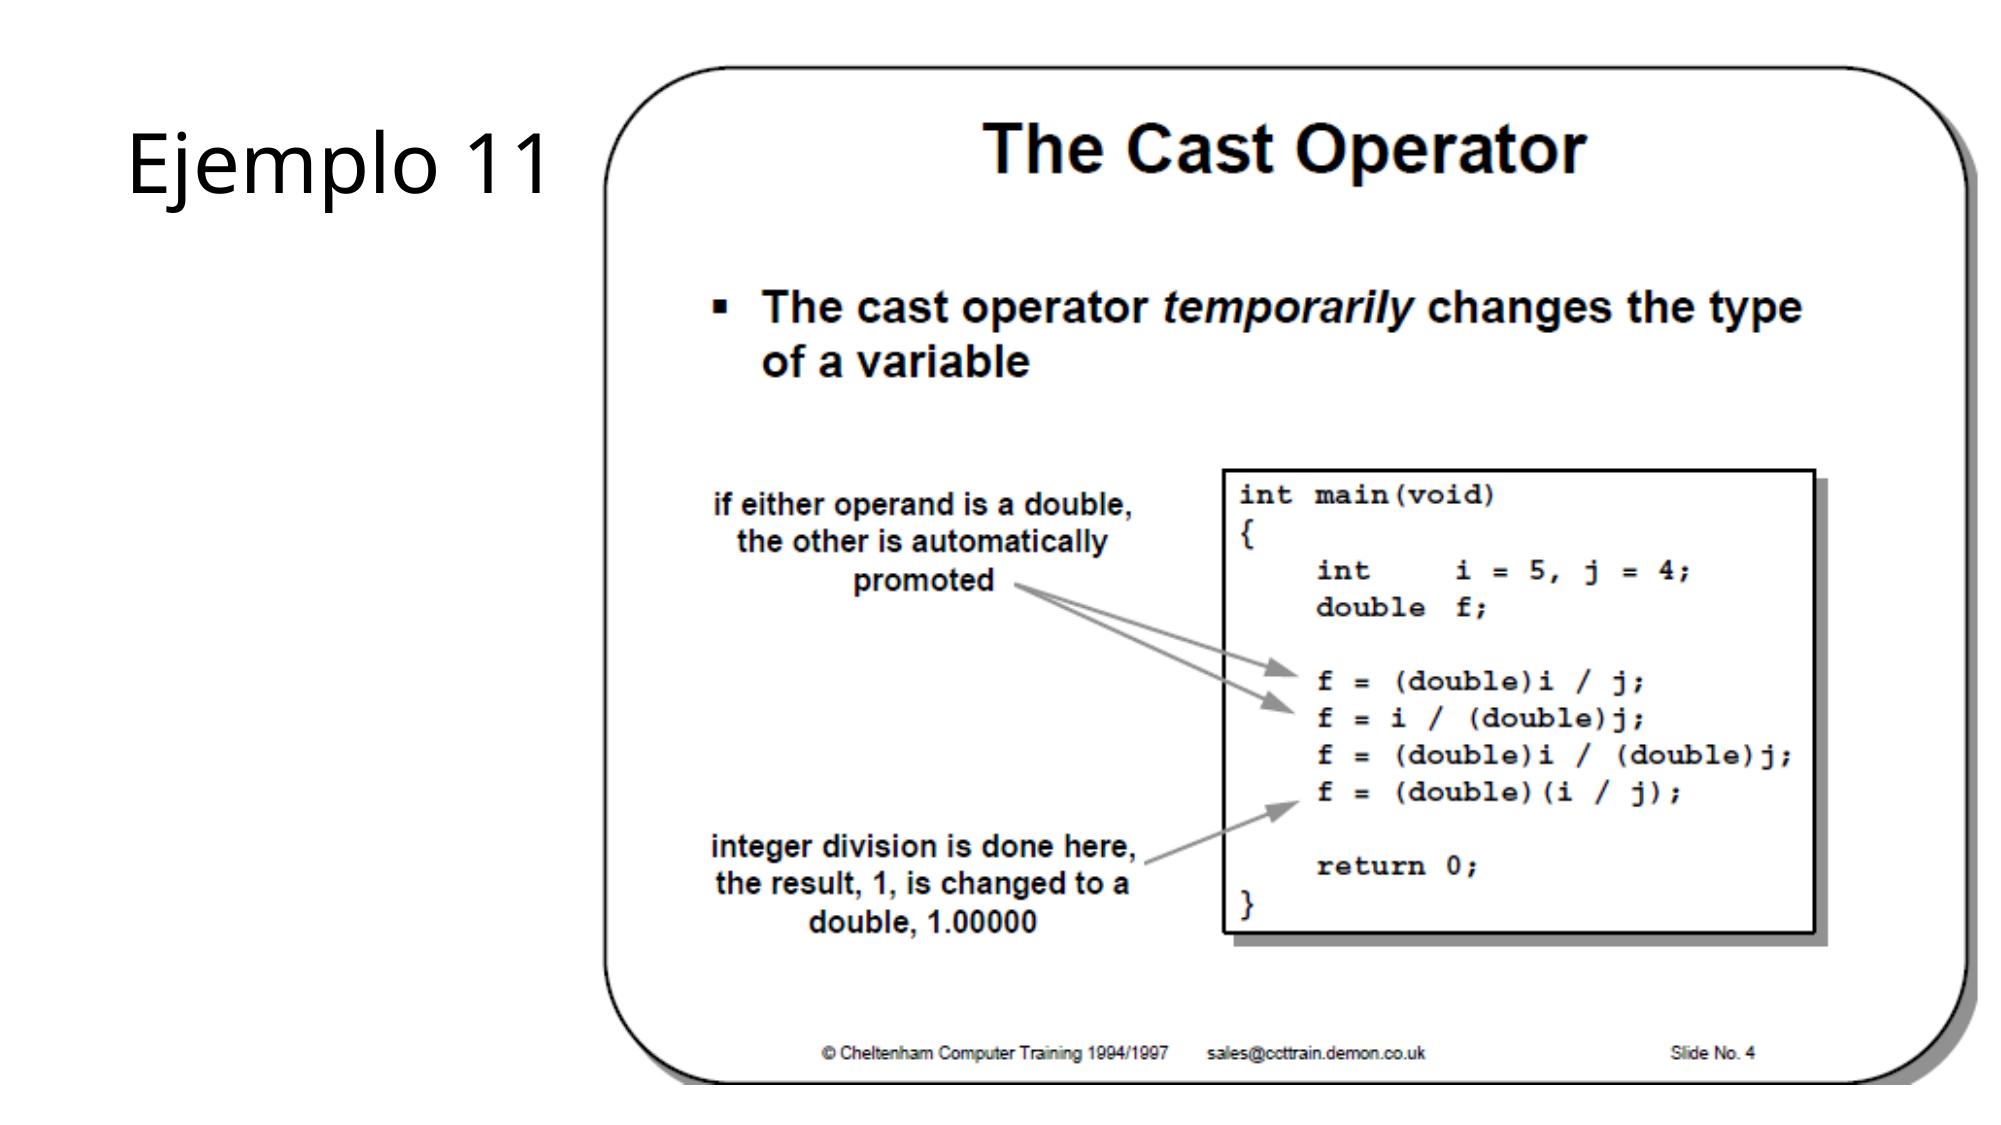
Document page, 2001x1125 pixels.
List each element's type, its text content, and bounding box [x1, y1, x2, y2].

picture [595, 59, 1980, 1085]
text_box Ejemplo 11 [111, 57, 1836, 275]
